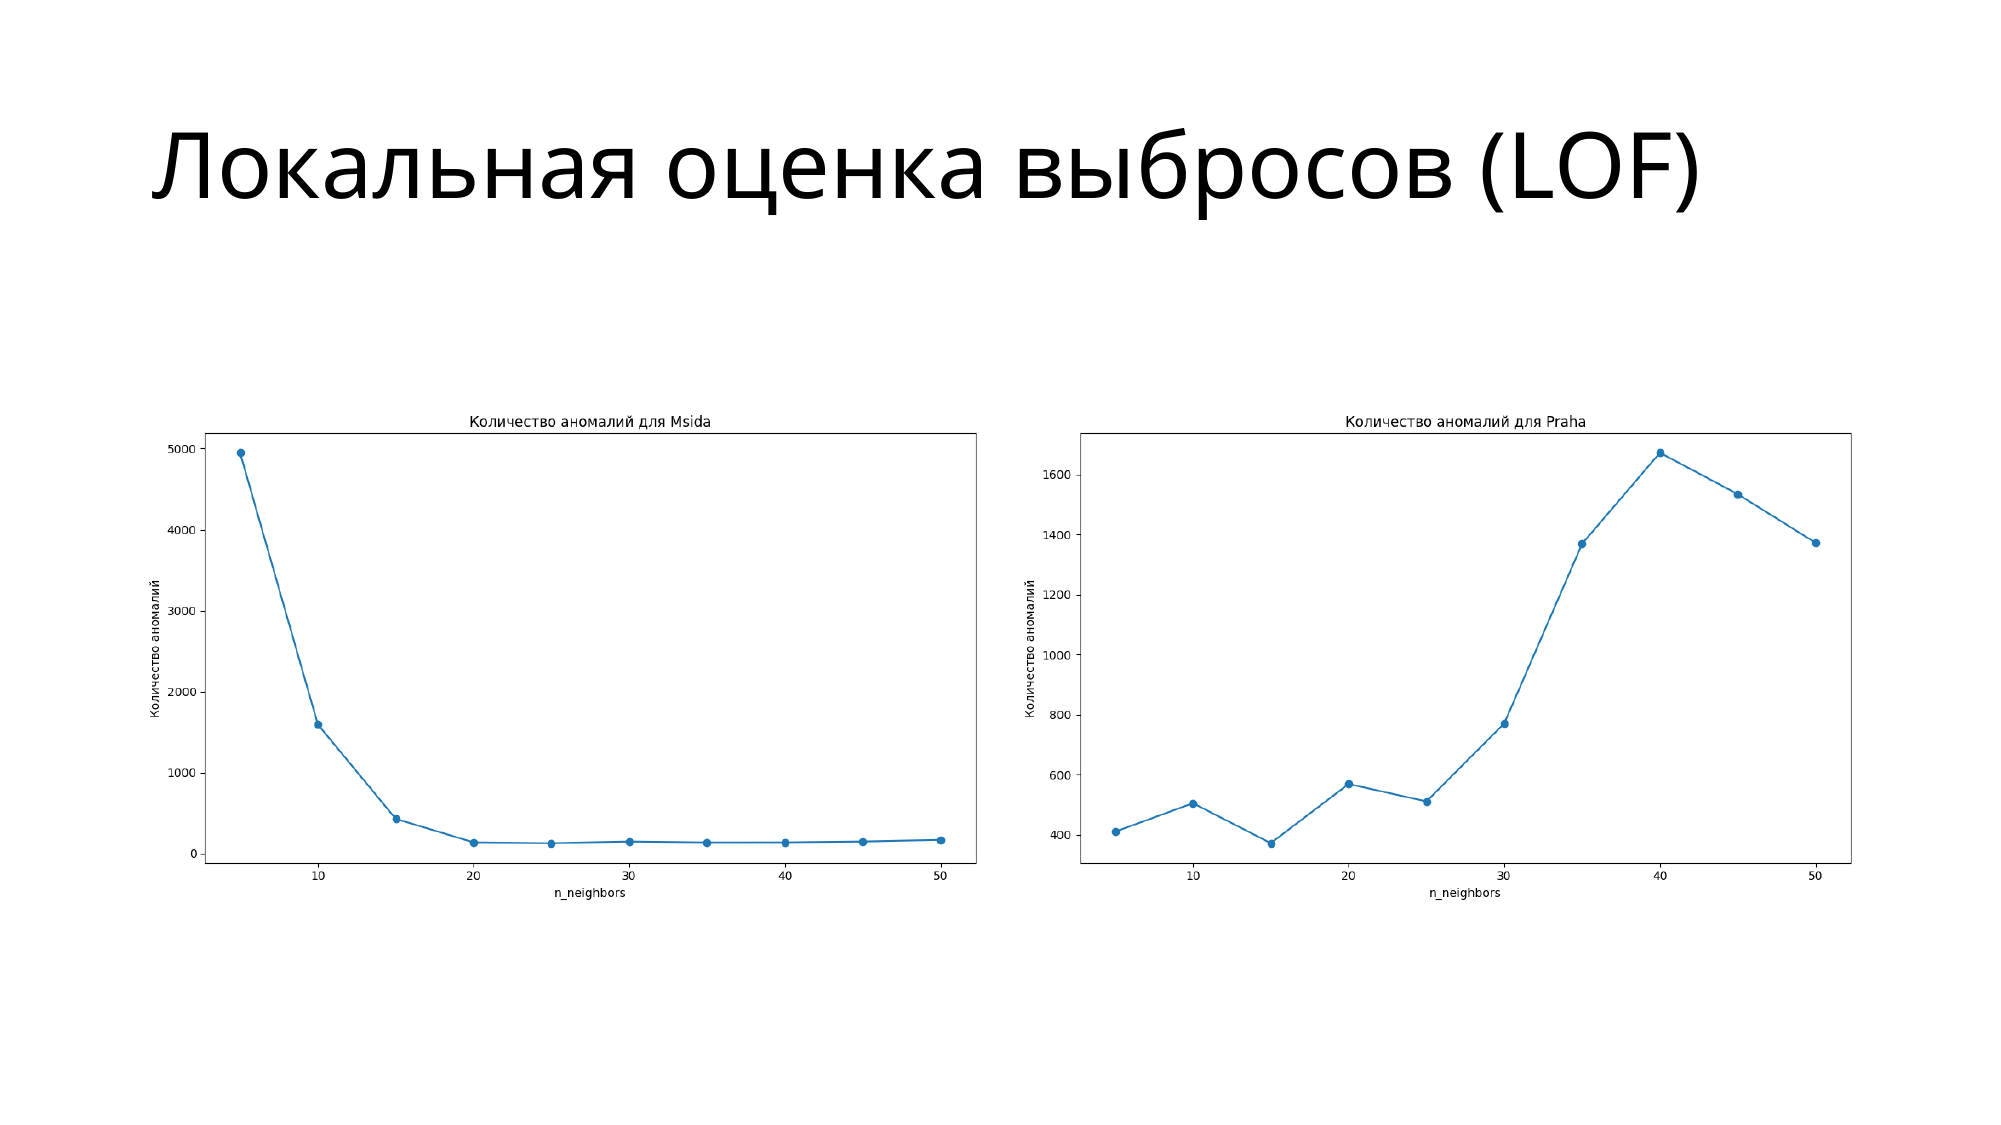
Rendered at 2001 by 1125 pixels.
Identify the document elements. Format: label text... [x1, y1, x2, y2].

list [1012, 401, 1863, 912]
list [137, 401, 988, 912]
title Локальная оценка выбросов (LOF) [137, 59, 1863, 278]
